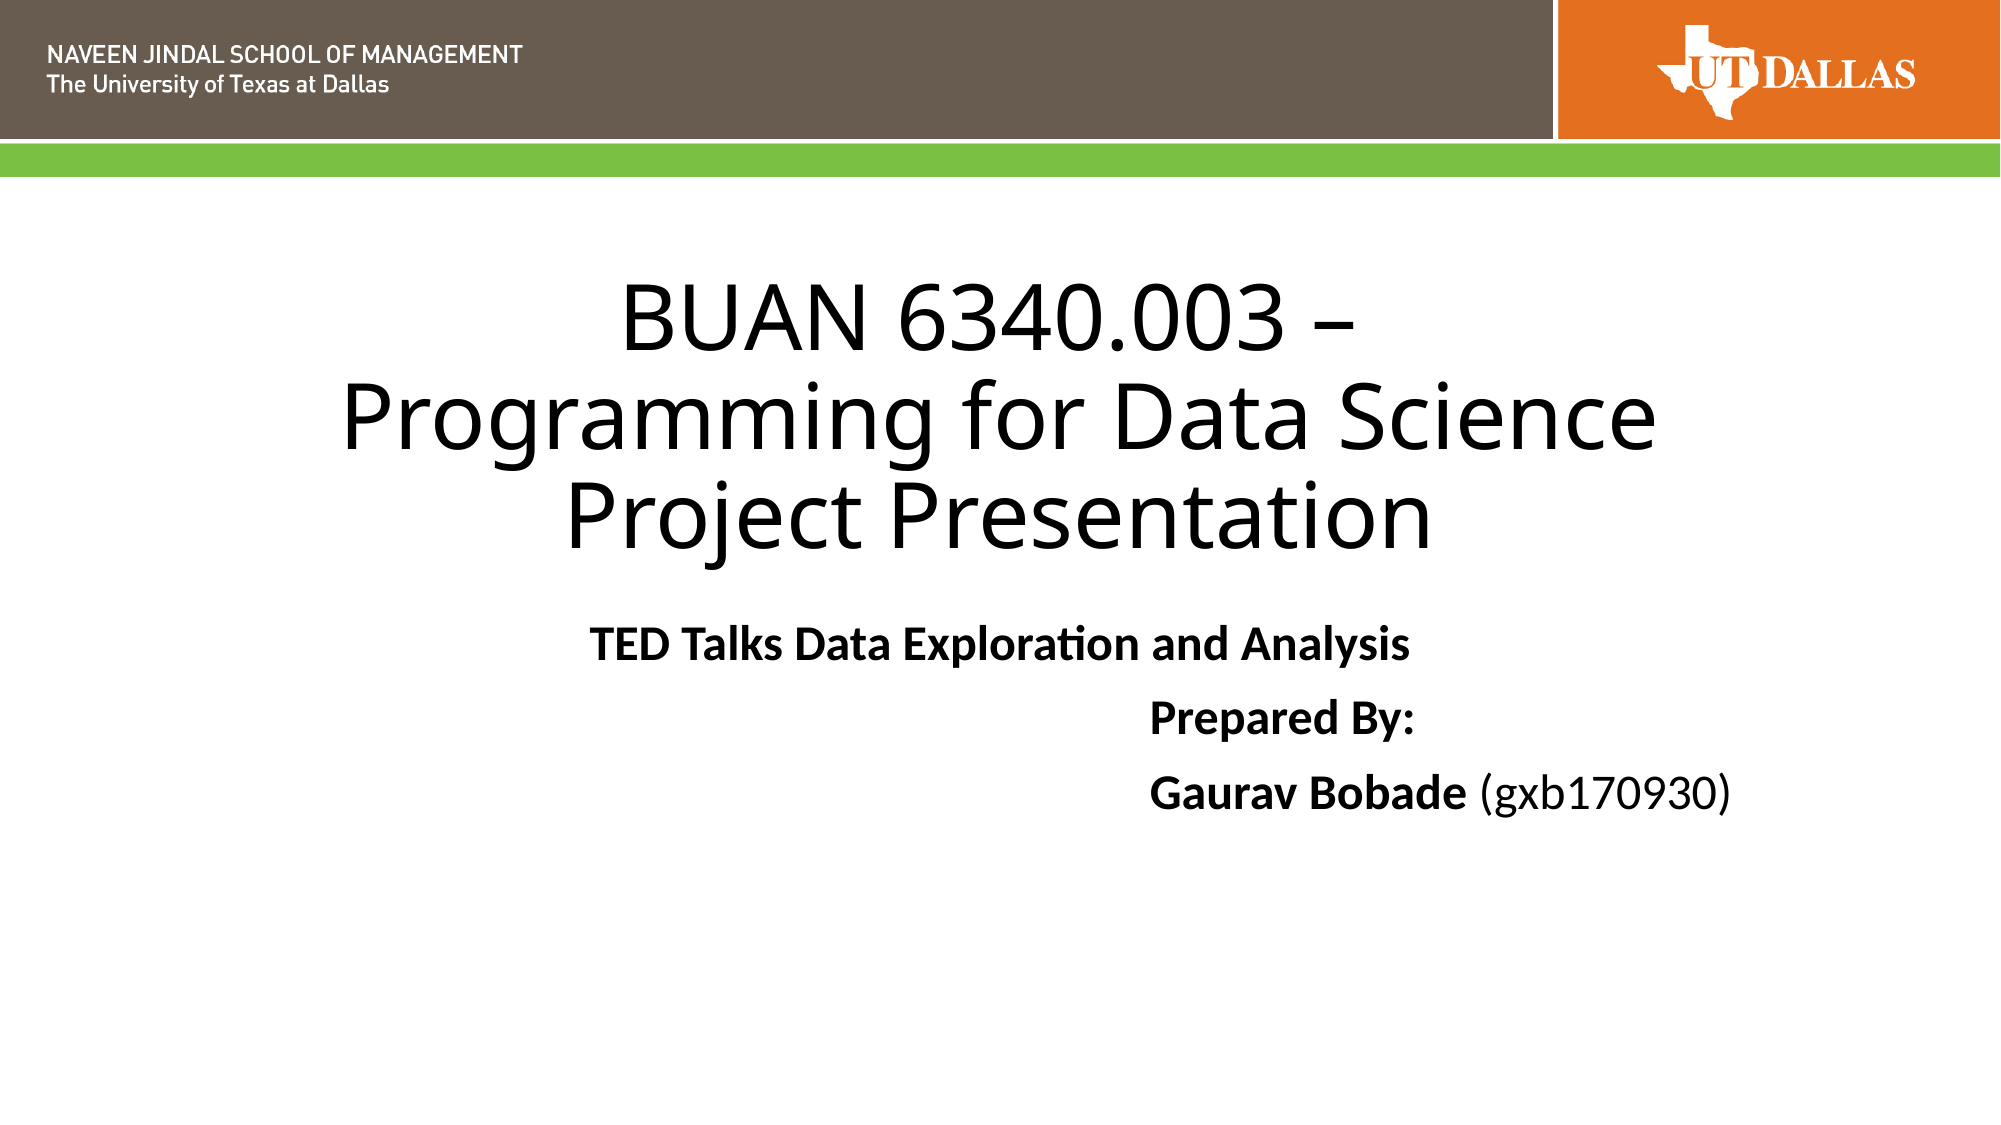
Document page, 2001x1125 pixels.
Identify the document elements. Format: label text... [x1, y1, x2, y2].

subtitle TED Talks Data Exploration and Analysis Prepared By: Gaurav Bobade (gxb170930) [249, 609, 1750, 1020]
title BUAN 6340.003 – Programming for Data Science Project Presentation [249, 237, 1750, 576]
picture [0, 0, 2001, 1125]
